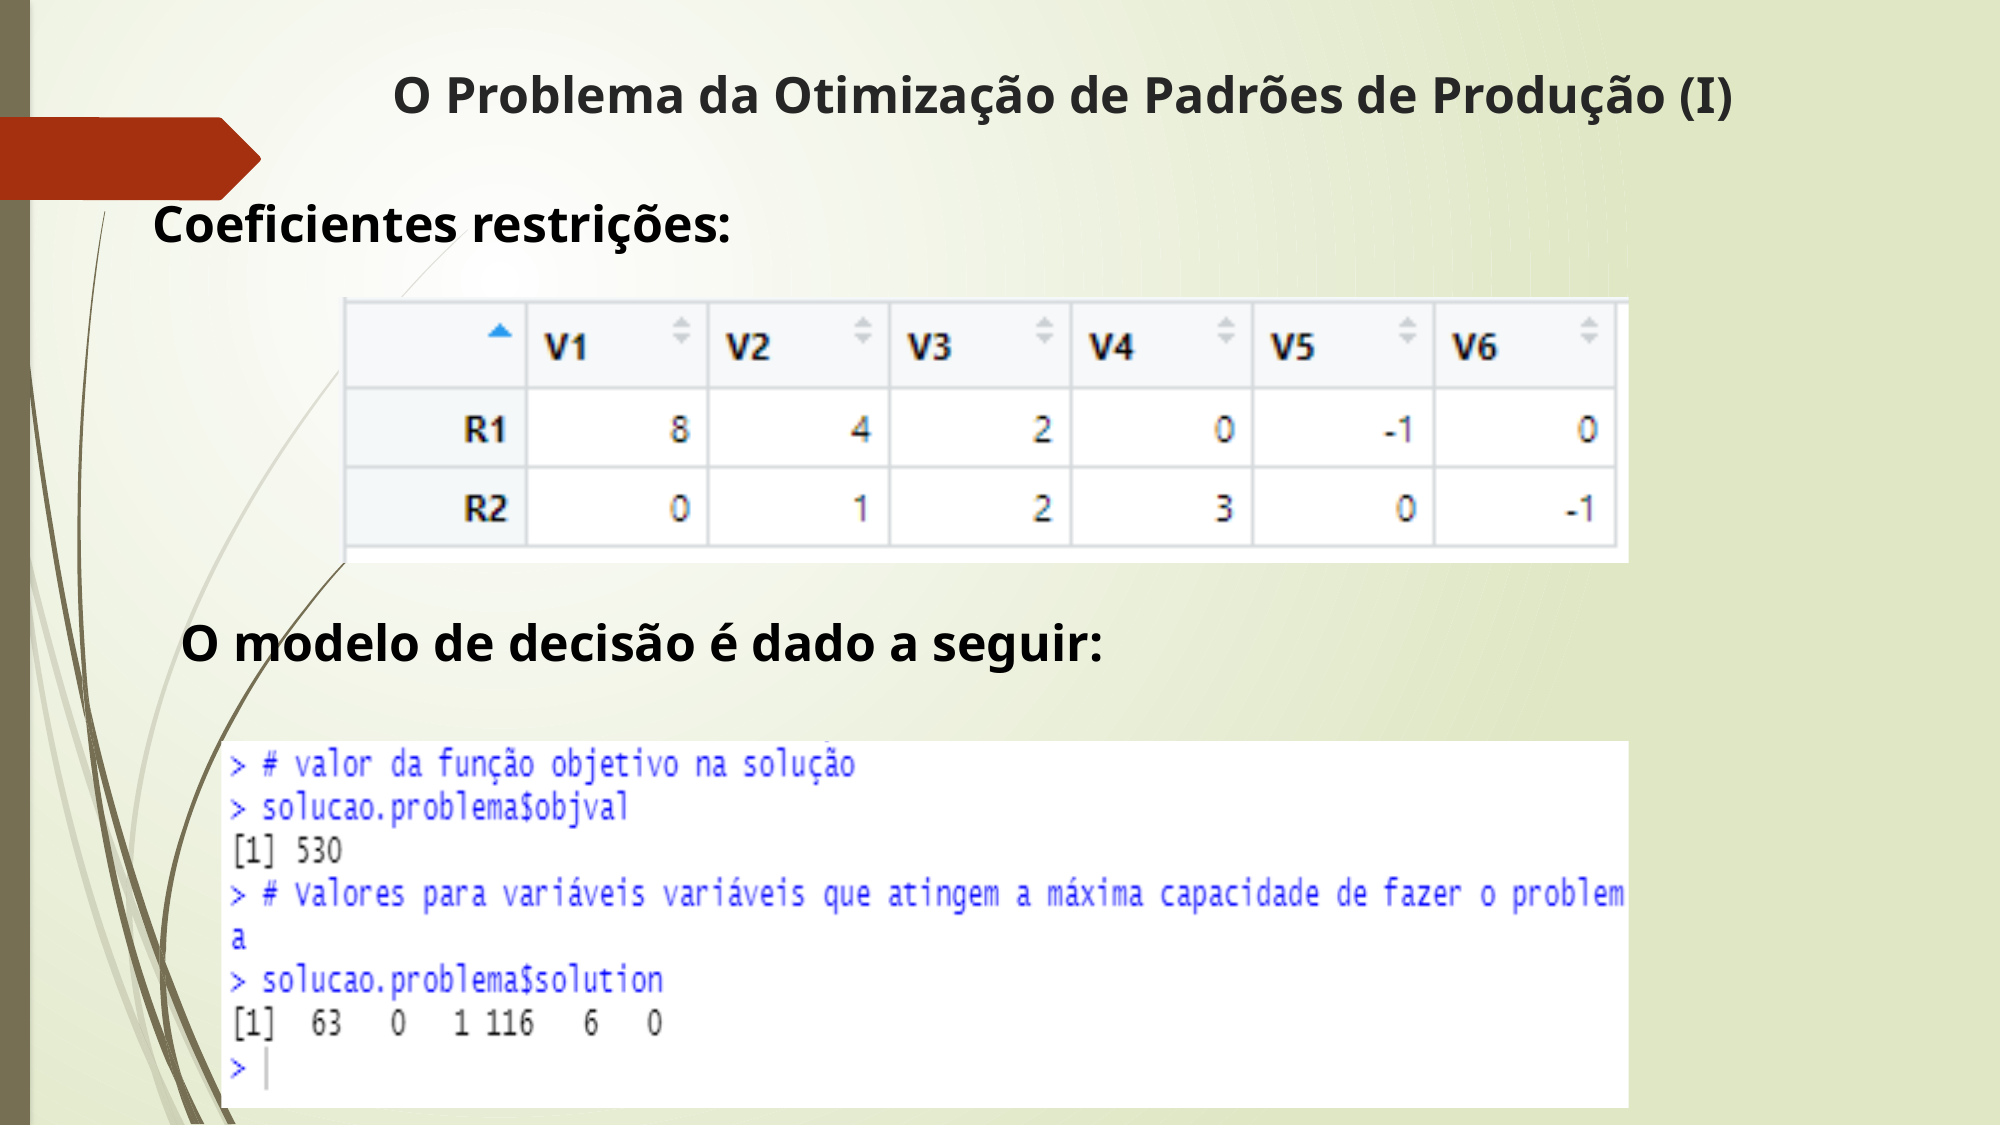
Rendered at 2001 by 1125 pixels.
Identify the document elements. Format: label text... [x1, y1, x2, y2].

picture [221, 741, 1630, 1109]
title O Problema da Otimização de Padrões de Produção (I) [368, 56, 1758, 167]
text_box O modelo de decisão é dado a seguir: [165, 594, 1629, 679]
list Coeficientes restrições: [137, 184, 1863, 899]
picture [338, 297, 1630, 563]
